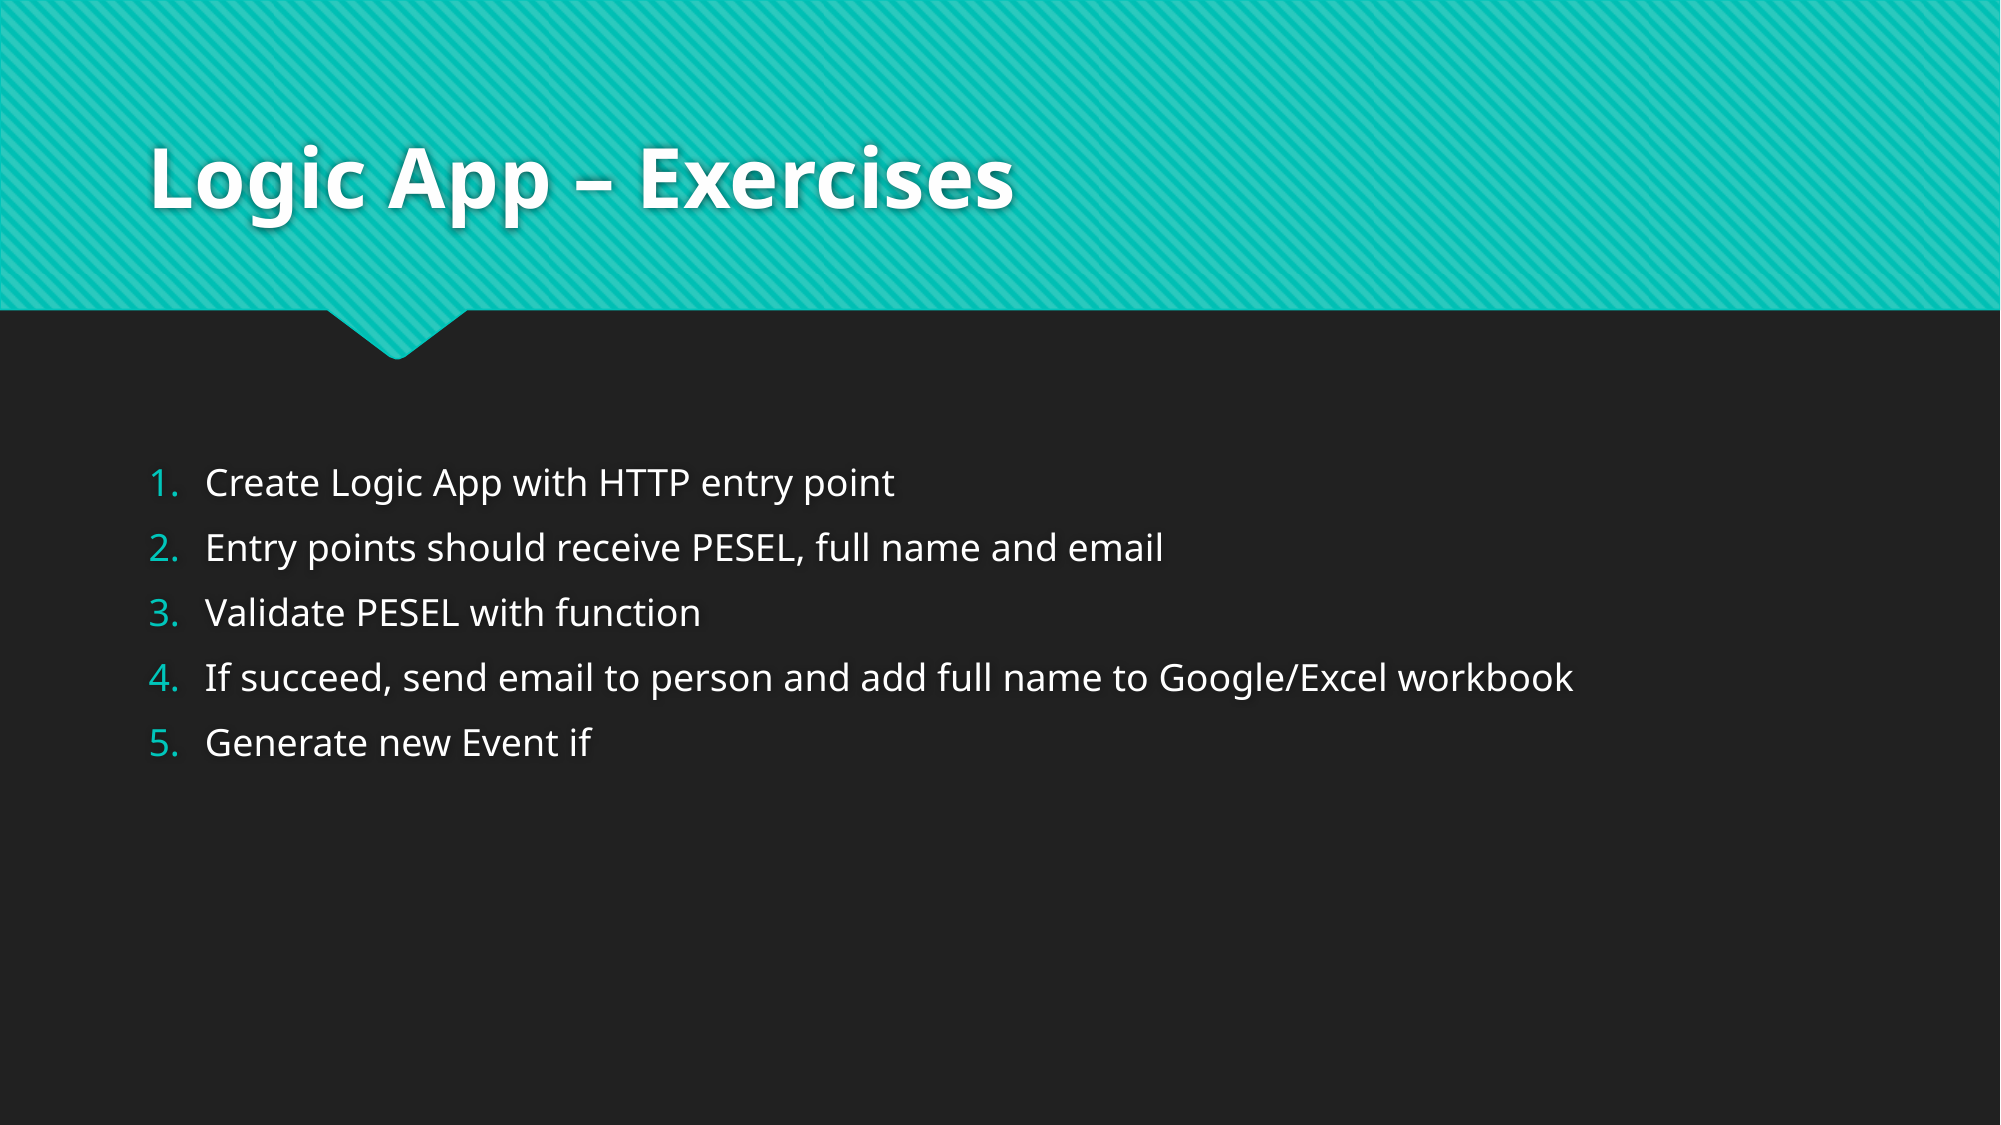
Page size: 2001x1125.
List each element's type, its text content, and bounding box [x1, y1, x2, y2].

list Create Logic App with HTTP entry point Entry points should receive PESEL, full name and email Validate PESEL with function If succeed, send email to person and add full name to Google/Excel workbook Generate new Event if [133, 451, 1807, 962]
title Logic App – Exercises [132, 73, 1868, 233]
